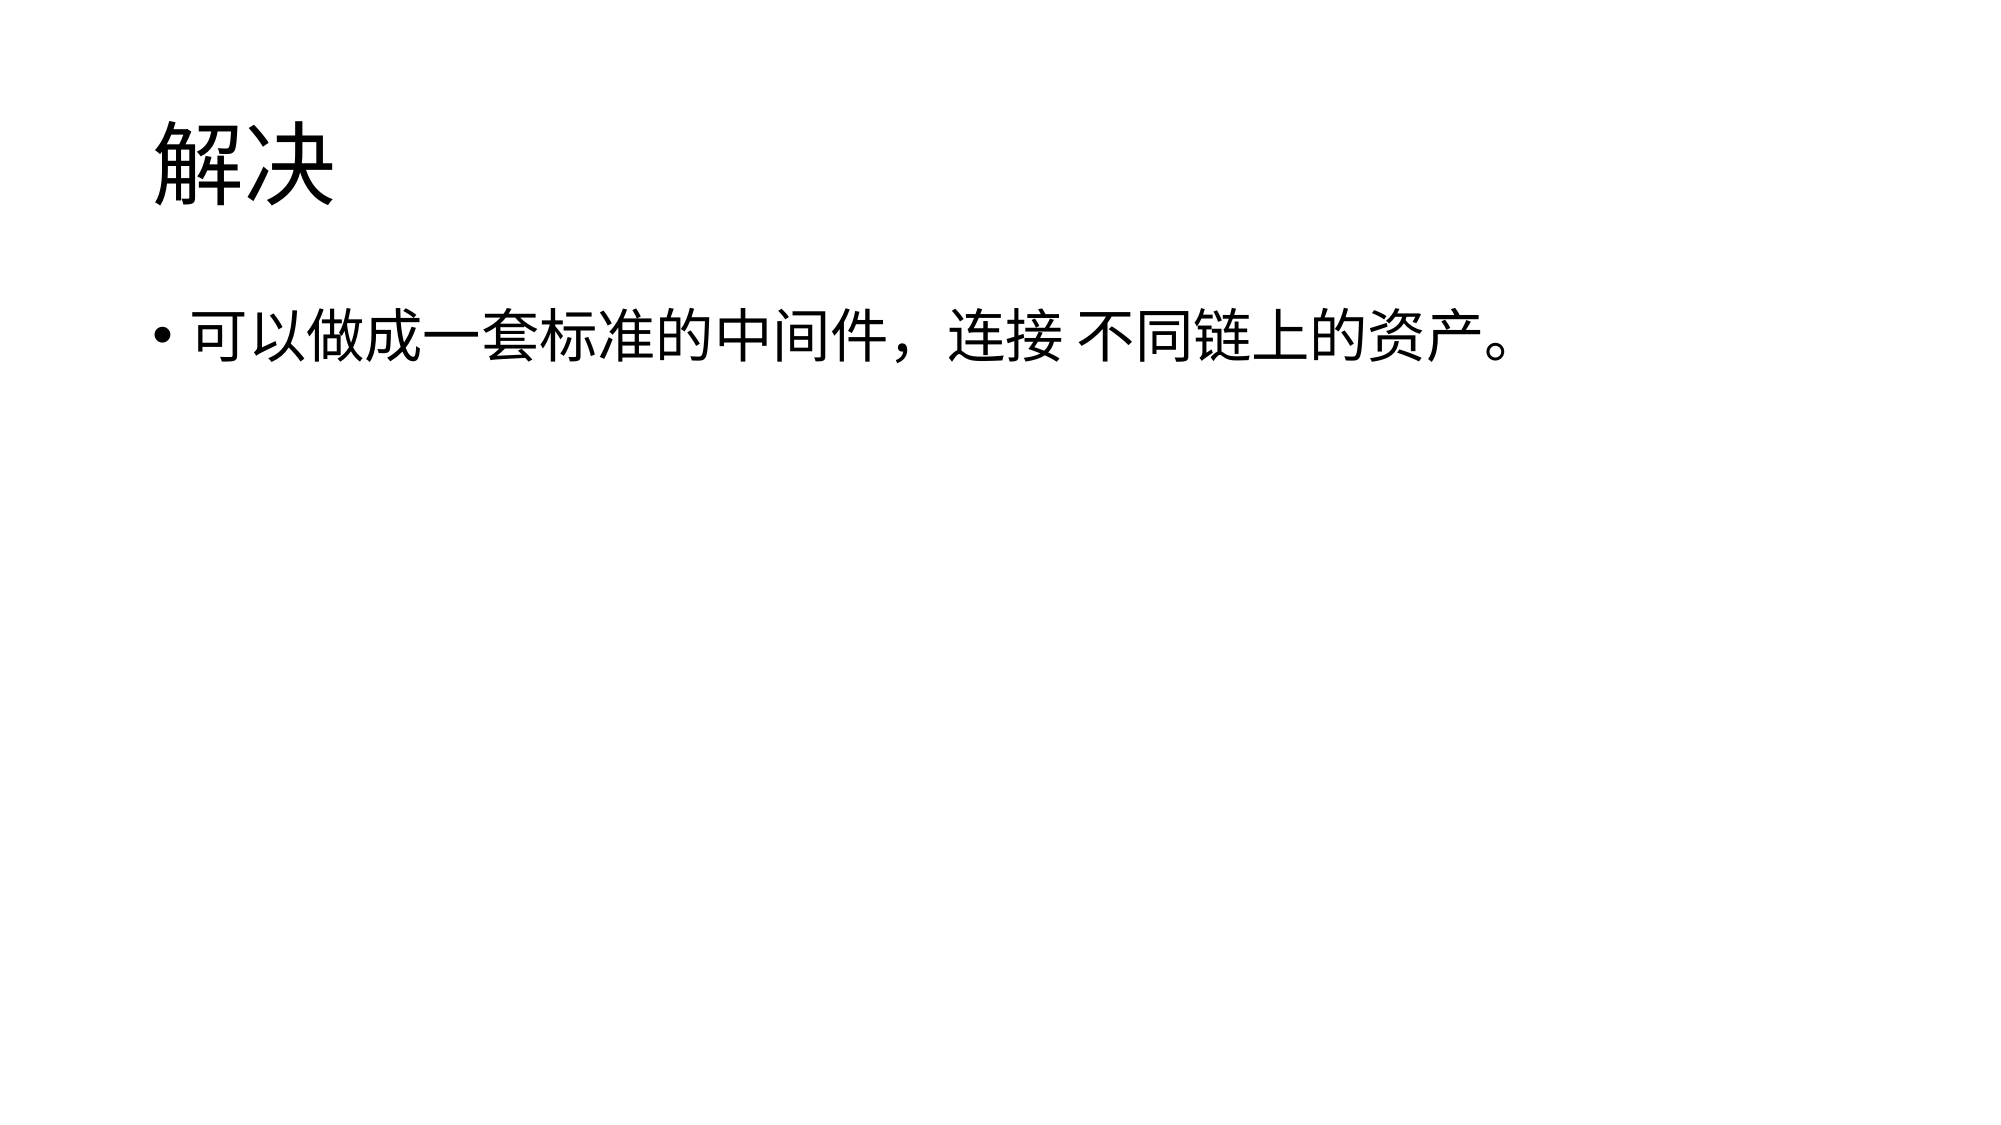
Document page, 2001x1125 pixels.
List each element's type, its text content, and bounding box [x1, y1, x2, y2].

list 可以做成一套标准的中间件，连接 不同链上的资产。 [137, 299, 1863, 1014]
title 解决 [137, 59, 1863, 278]
